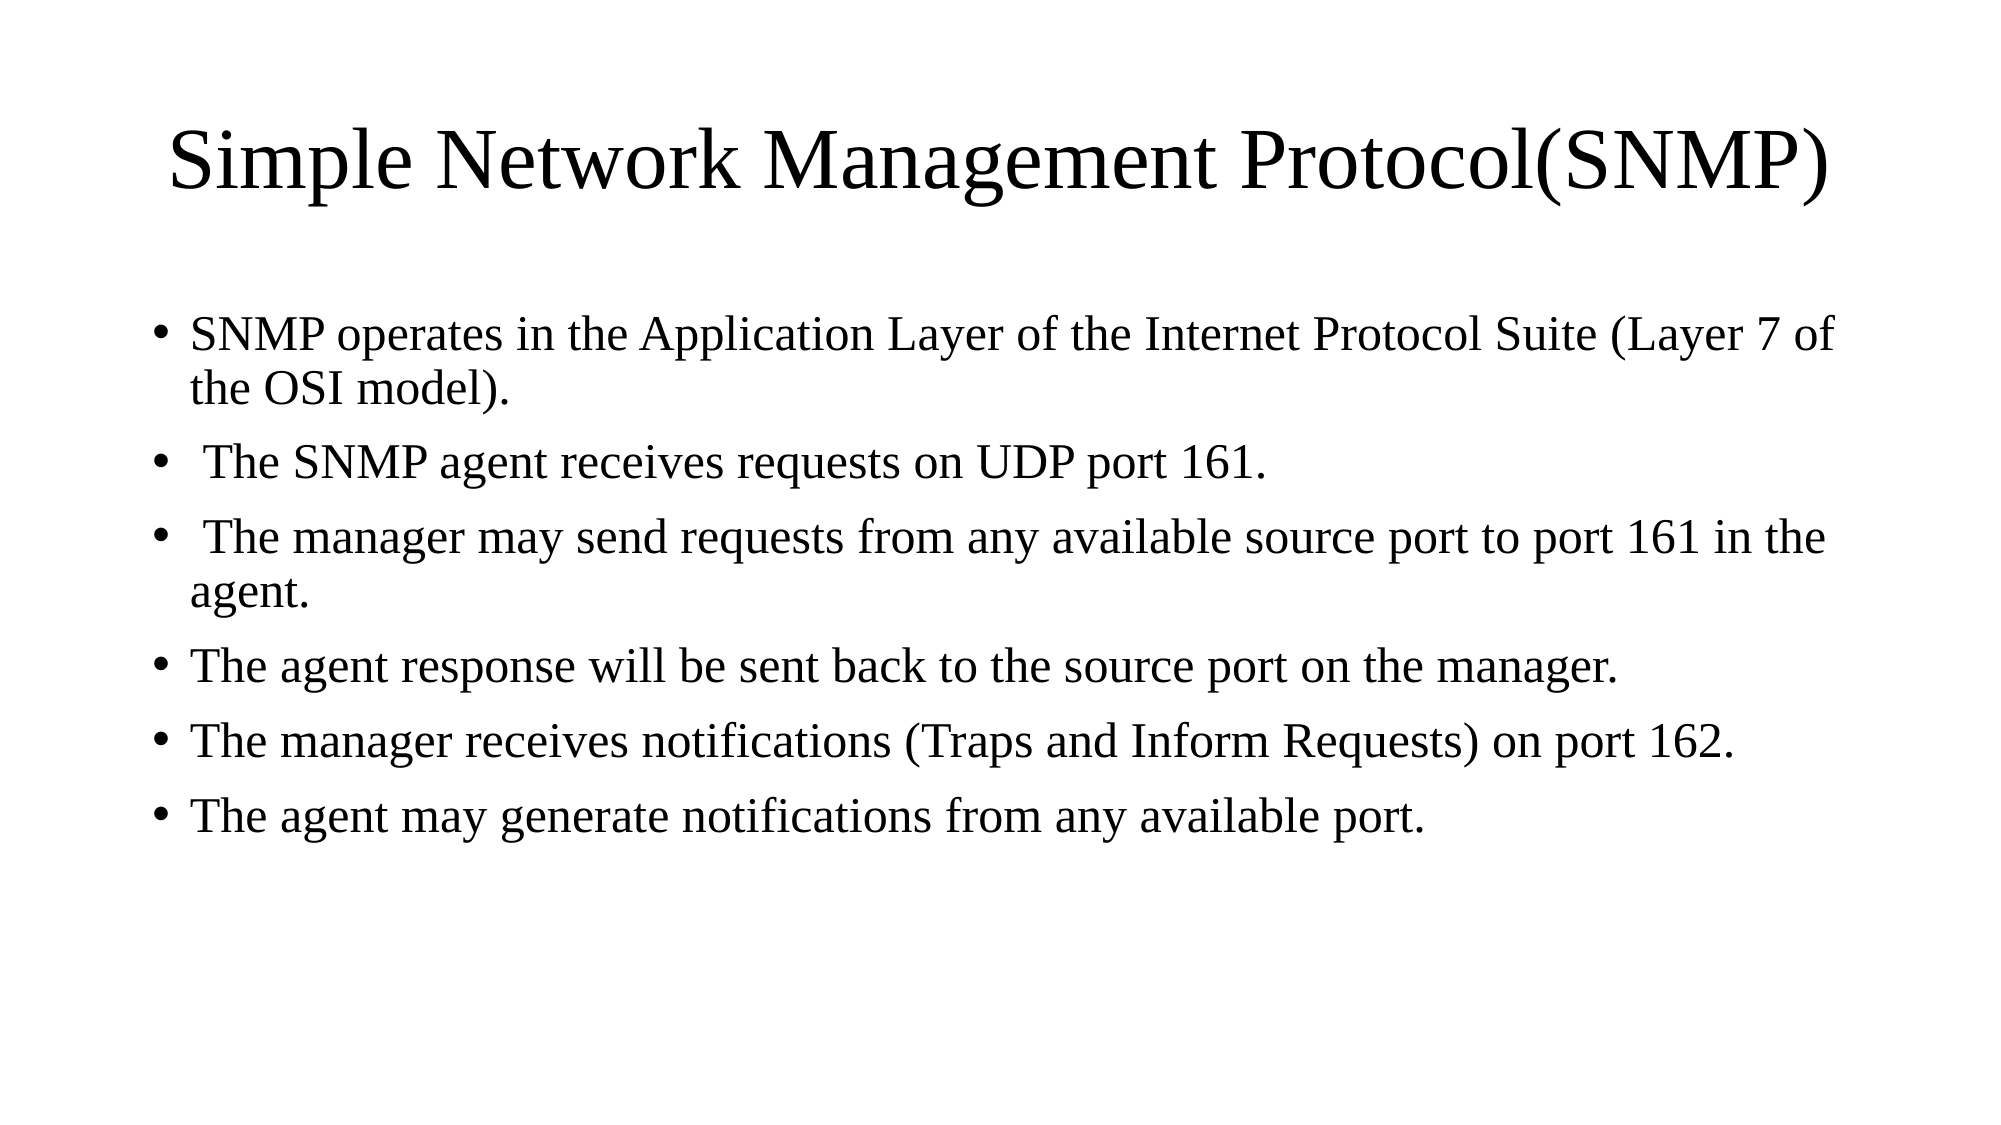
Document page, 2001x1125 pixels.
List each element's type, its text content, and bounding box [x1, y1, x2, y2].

list SNMP operates in the Application Layer of the Internet Protocol Suite (Layer 7 of the OSI model). The SNMP agent receives requests on UDP port 161. The manager may send requests from any available source port to port 161 in the agent. The agent response will be sent back to the source port on the manager. The manager receives notifications (Traps and Inform Requests) on port 162. The agent may generate notifications from any available port. [137, 299, 1863, 1014]
title Simple Network Management Protocol(SNMP) [137, 59, 1863, 262]
